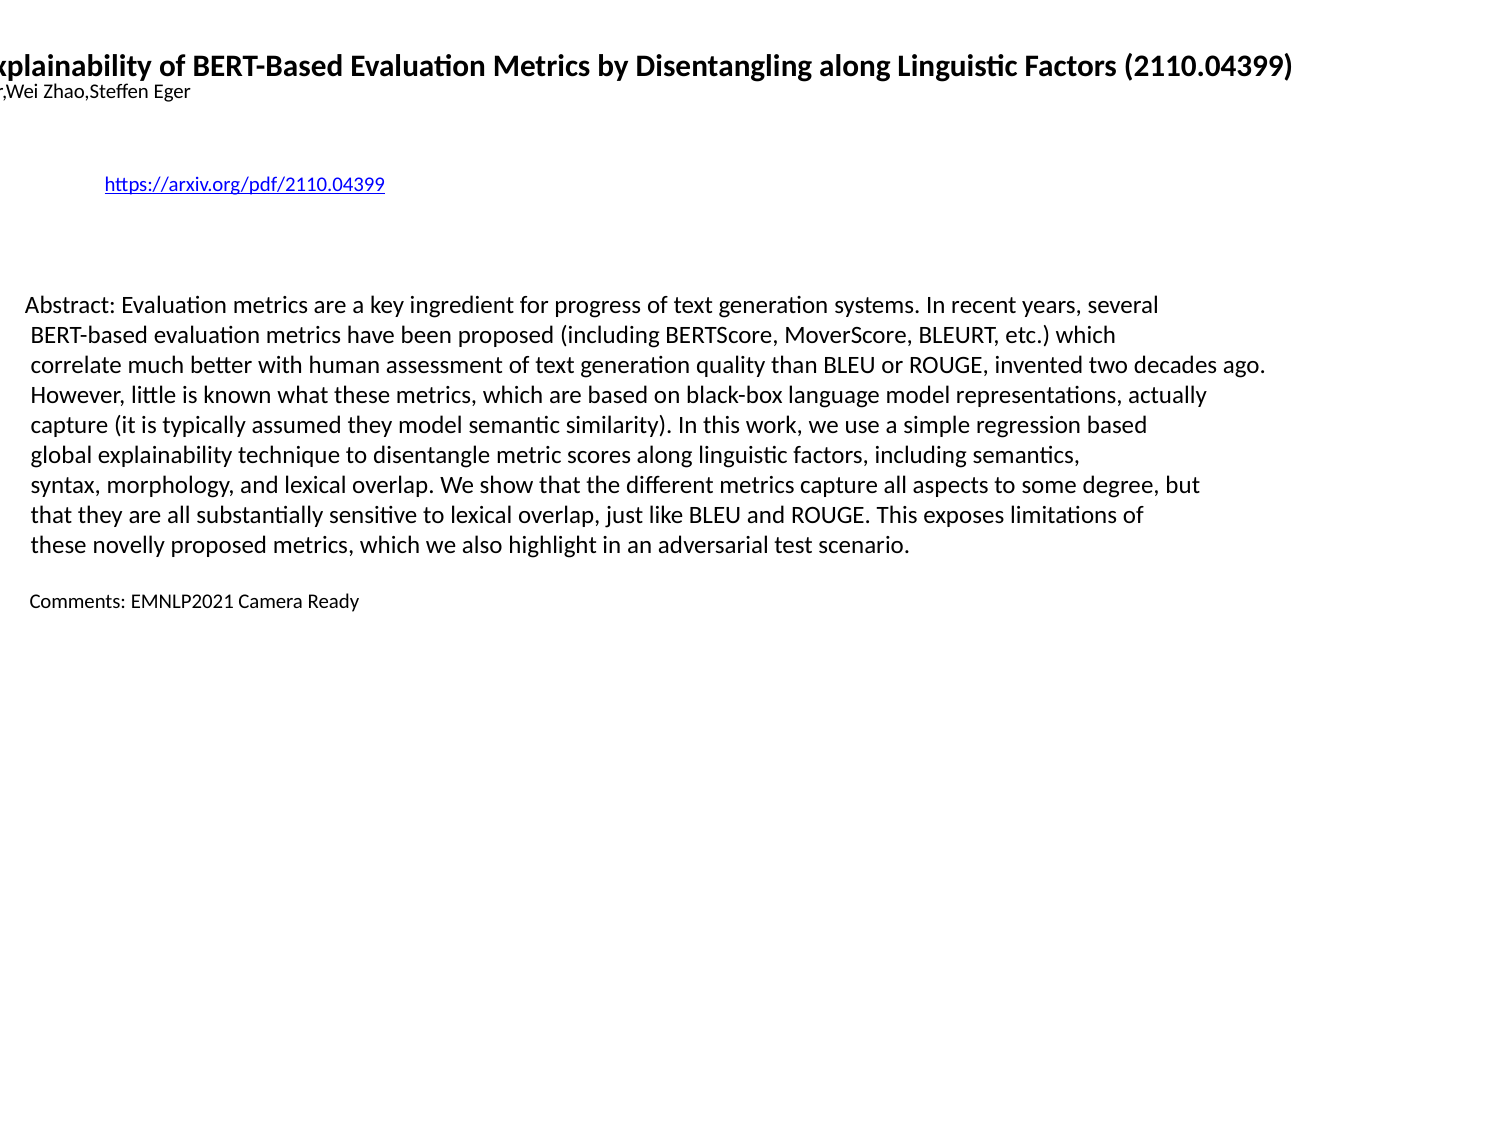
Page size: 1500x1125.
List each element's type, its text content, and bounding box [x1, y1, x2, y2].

text_box Abstract: Evaluation metrics are a key ingredient for progress of text generation systems. In recent years, several BERT-based evaluation metrics have been proposed (including BERTScore, MoverScore, BLEURT, etc.) which correlate much better with human assessment of text generation quality than BLEU or ROUGE, invented two decades ago. However, little is known what these metrics, which are based on black-box language model representations, actually capture (it is typically assumed they model semantic similarity). In this work, we use a simple regression based global explainability technique to disentangle metric scores along linguistic factors, including semantics, syntax, morphology, and lexical overlap. We show that the different metrics capture all aspects to some degree, but that they are all substantially sensitive to lexical overlap, just like BLEU and ROUGE. This exposes limitations of these novelly proposed metrics, which we also highlight in an adversarial test scenario. Comments: EMNLP2021 Camera Ready [10, 236, 1289, 621]
text_box Global Explainability of BERT-Based Evaluation Metrics by Disentangling along Linguistic Factors (2110.04399) Marvin Kaster,Wei Zhao,Steffen Eger [0, 0, 1310, 110]
text_box https://arxiv.org/pdf/2110.04399 [89, 118, 401, 203]
